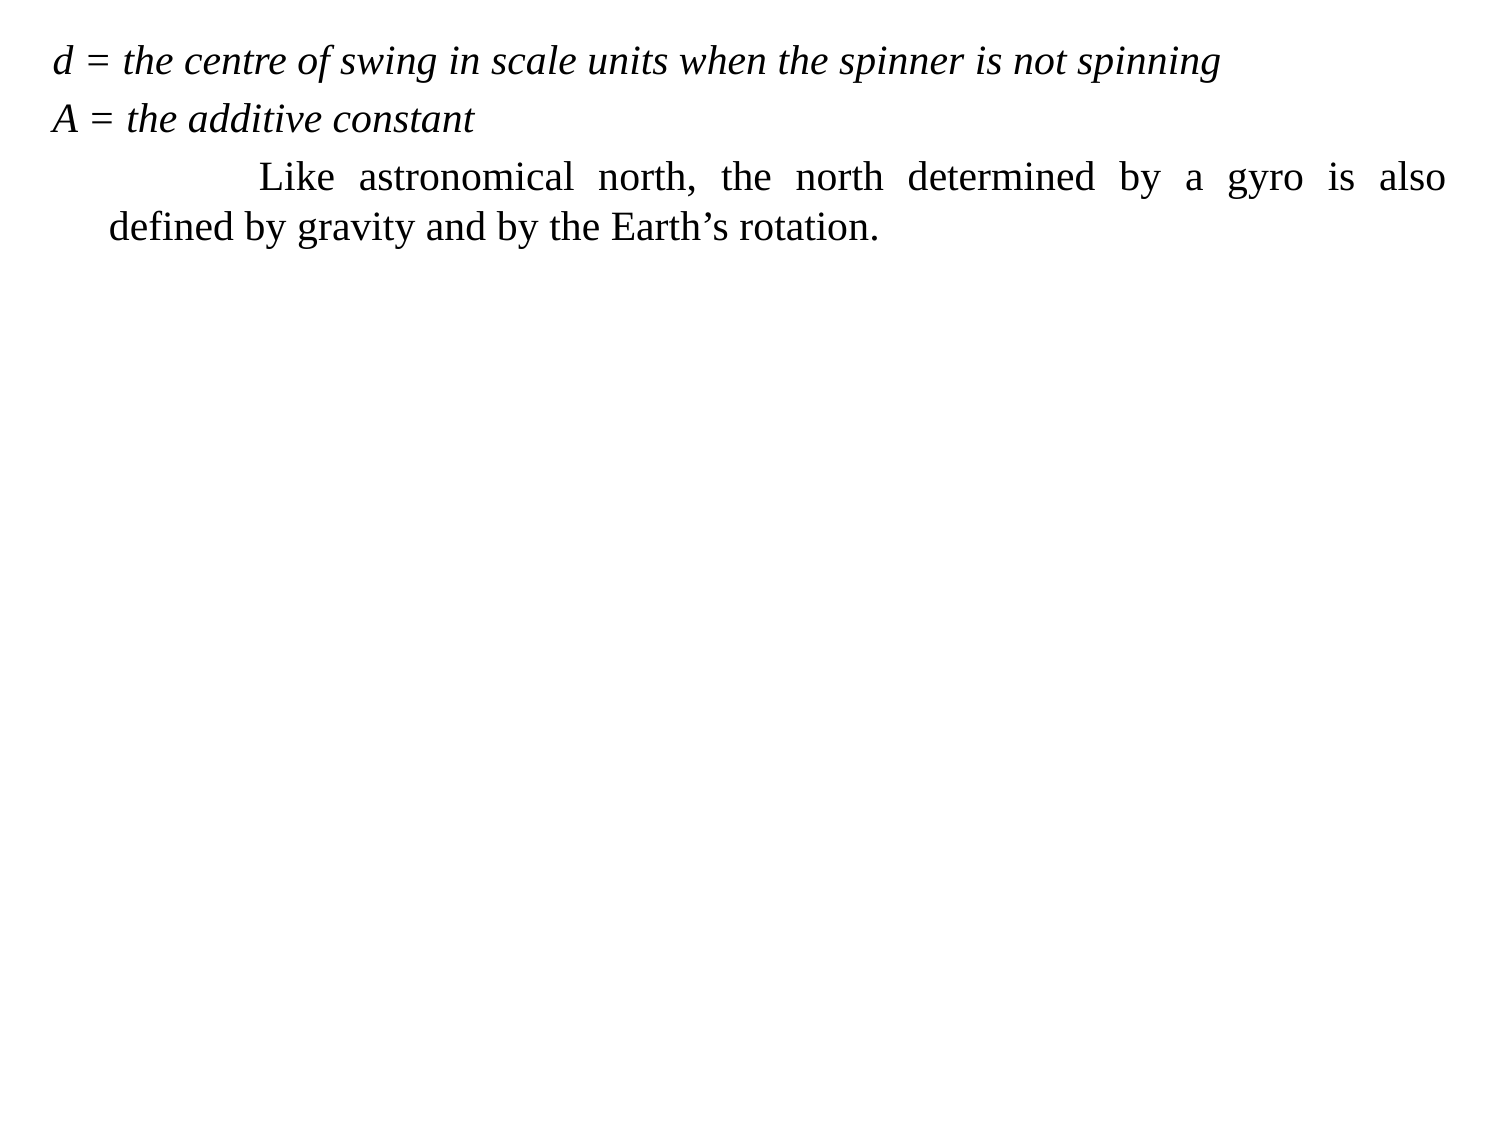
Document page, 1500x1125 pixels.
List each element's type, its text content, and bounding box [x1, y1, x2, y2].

list d = the centre of swing in scale units when the spinner is not spinning A = the additive constant Like astronomical north, the north determined by a gyro is also defined by gravity and by the Earth’s rotation. [37, 24, 1463, 1088]
